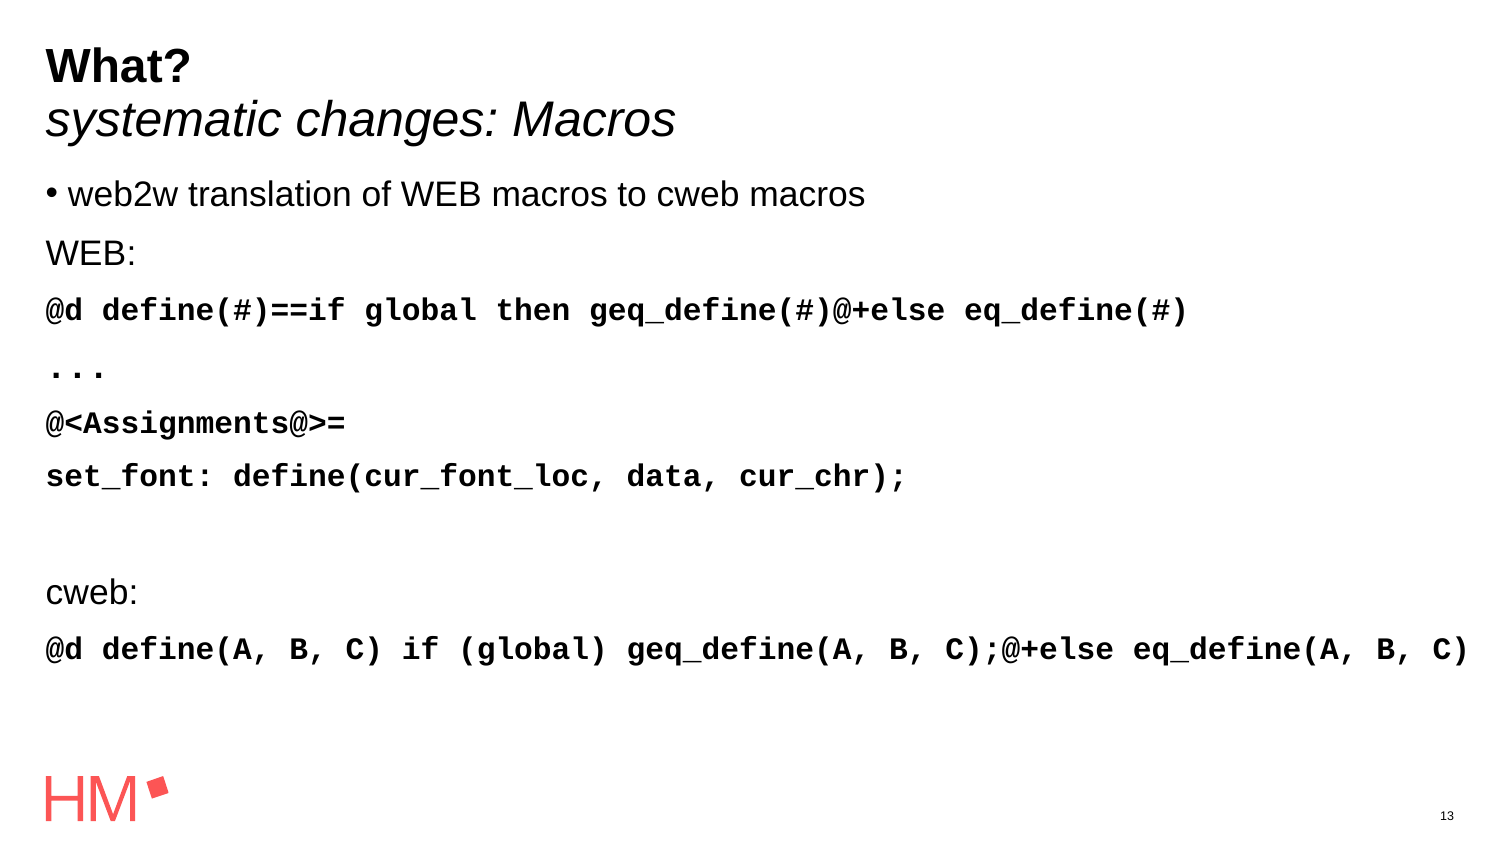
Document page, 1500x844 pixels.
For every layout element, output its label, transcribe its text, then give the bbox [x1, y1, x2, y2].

title What? systematic changes: Macros [45, 41, 1455, 152]
slide_number 13 [1296, 808, 1455, 835]
list web2w translation of WEB macros to cweb macros WEB: @d define(#)==if global then geq_define(#)@+else eq_define(#) ... @<Assignments@>= set_font: define(cur_font_loc, data, cur_chr); cweb: @d define(A, B, C) if (global) geq_define(A, B, C);@+else eq_define(A, B, C) [45, 166, 1477, 741]
